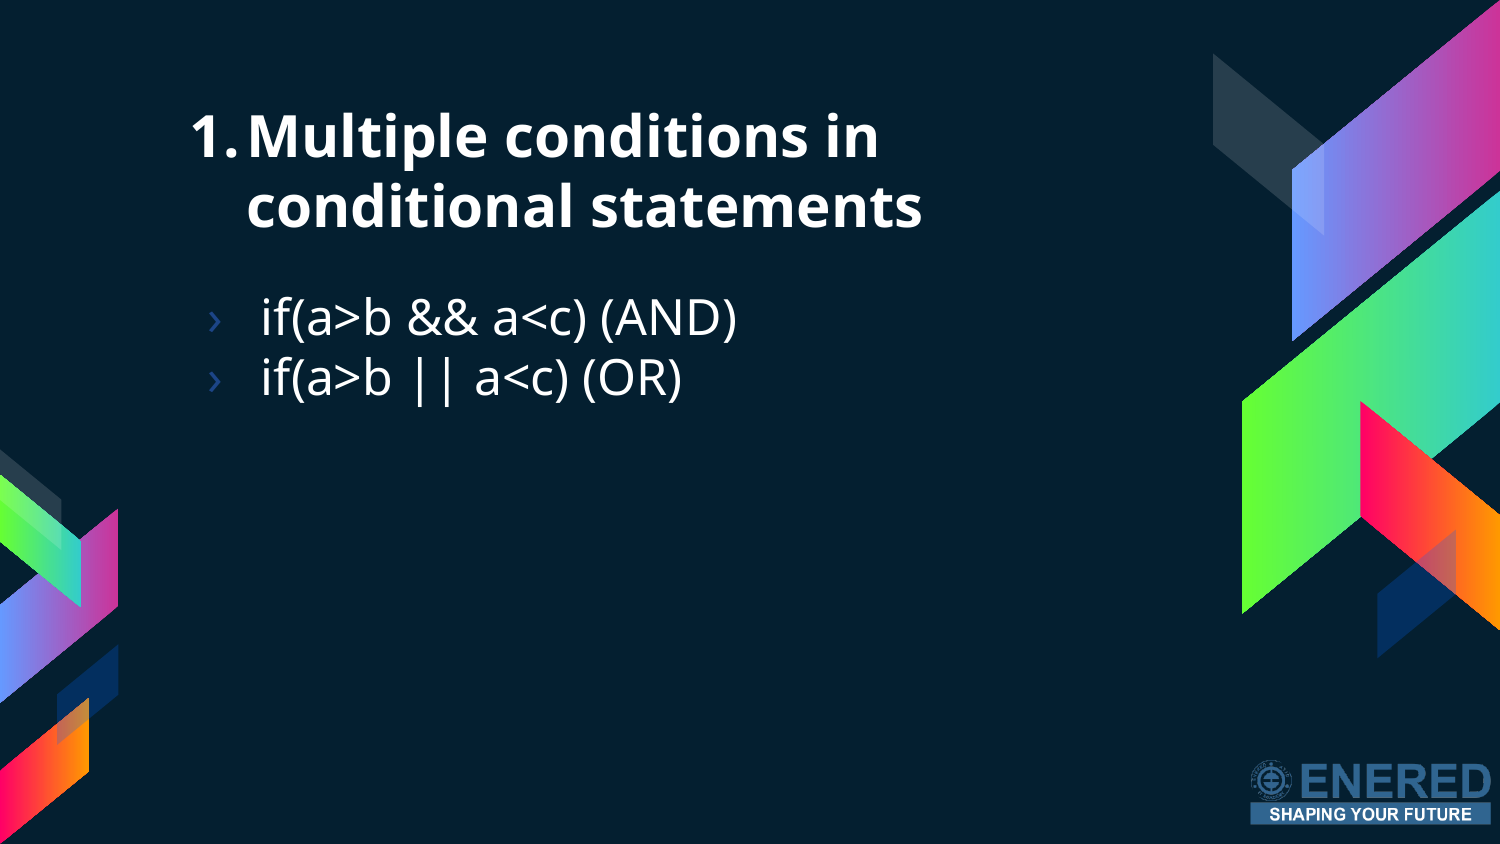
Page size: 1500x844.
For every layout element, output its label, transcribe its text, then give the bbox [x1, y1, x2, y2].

title Multiple conditions in conditional statements [175, 149, 1155, 255]
list if(a>b && a<c) (AND) if(a>b || a<c) (OR) [175, 270, 1155, 725]
picture [1249, 744, 1491, 840]
